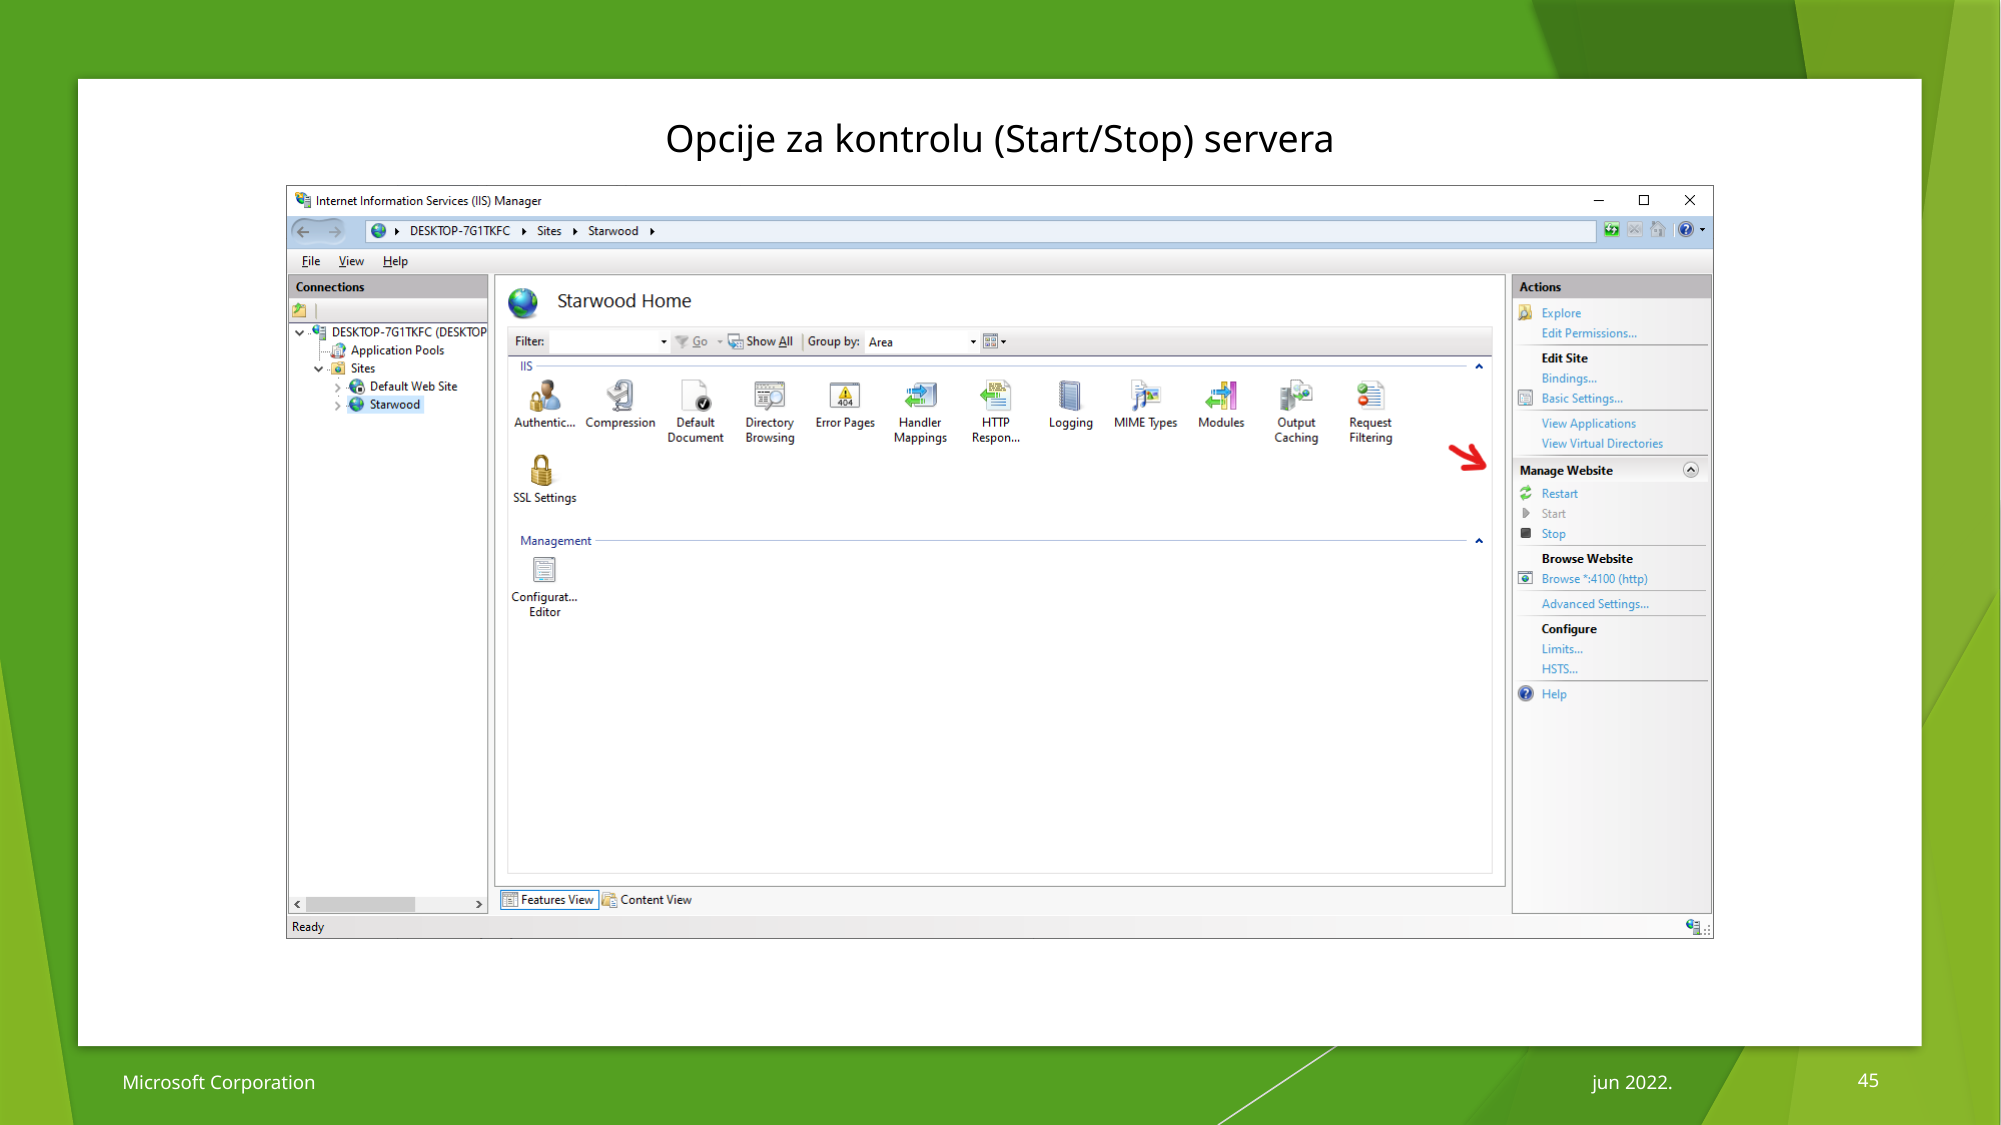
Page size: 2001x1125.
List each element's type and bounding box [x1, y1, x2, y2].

text_box [0, 0, 2000, 1125]
picture [285, 185, 1715, 940]
